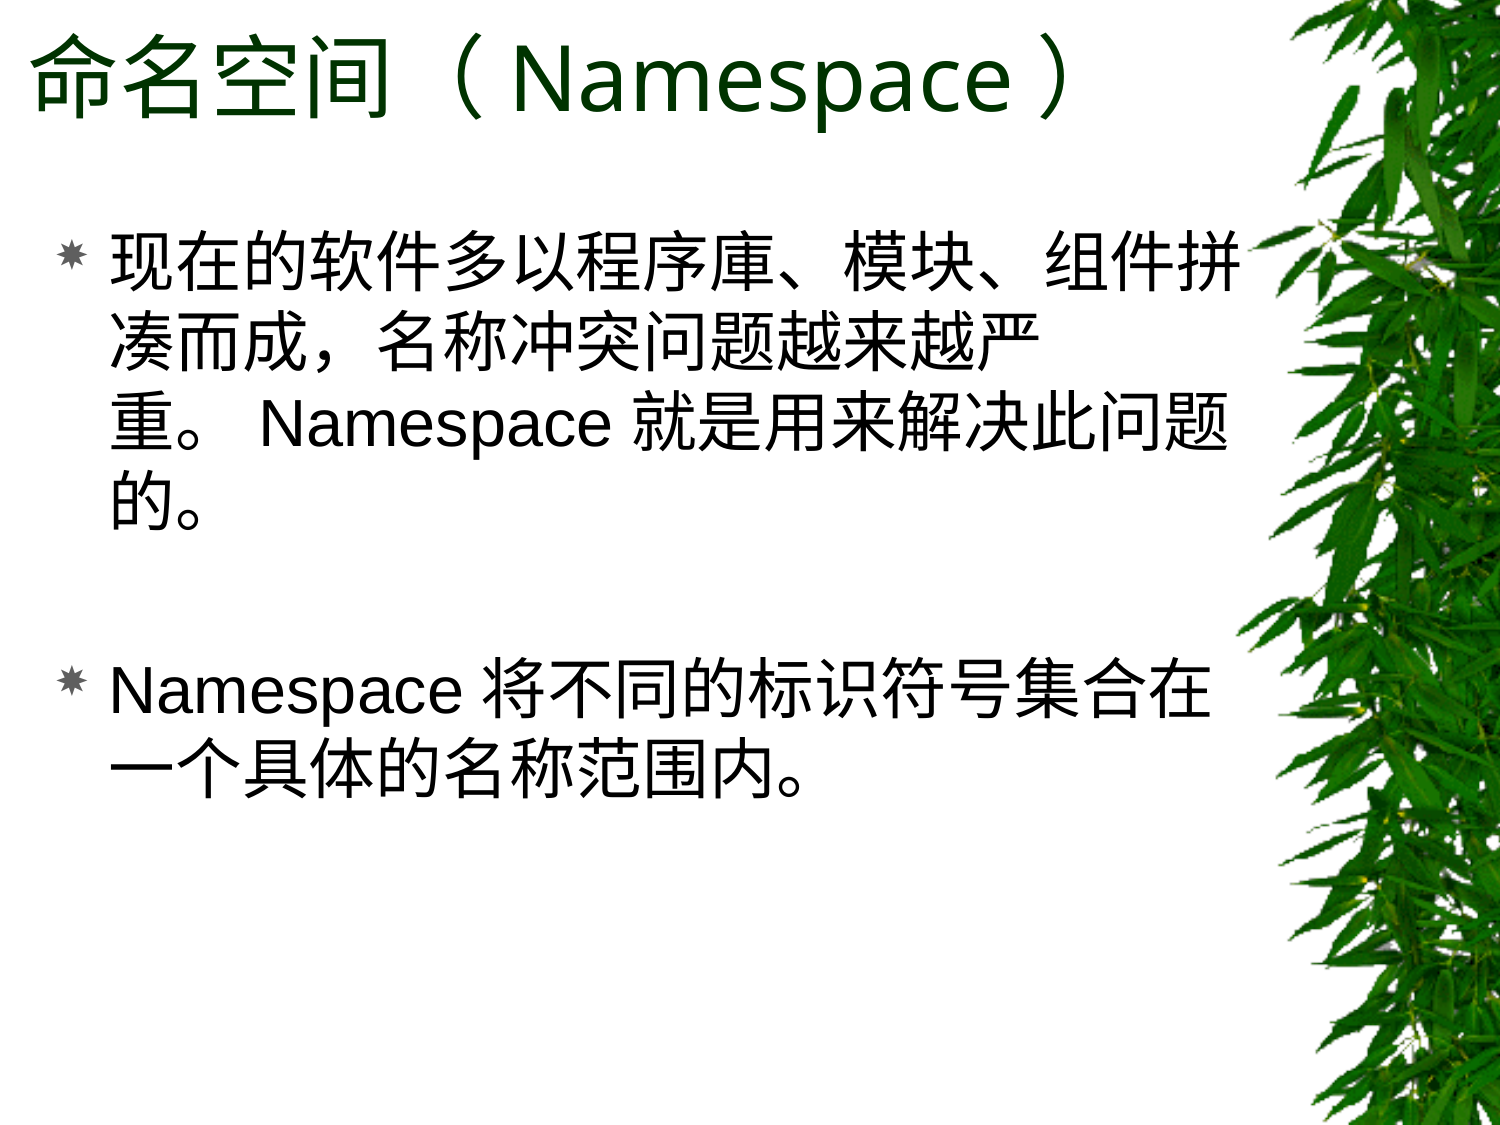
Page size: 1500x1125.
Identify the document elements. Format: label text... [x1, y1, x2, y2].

picture [1206, 0, 1500, 1125]
list 现在的软件多以程序庫、模块、组件拼凑而成，名称冲突问题越来越严重。Namespace就是用来解决此问题的。 Namespace将不同的标识符号集合在一个具体的名称范围内。 [37, 212, 1275, 888]
title 命名空间（Namespace） [12, 12, 1238, 138]
